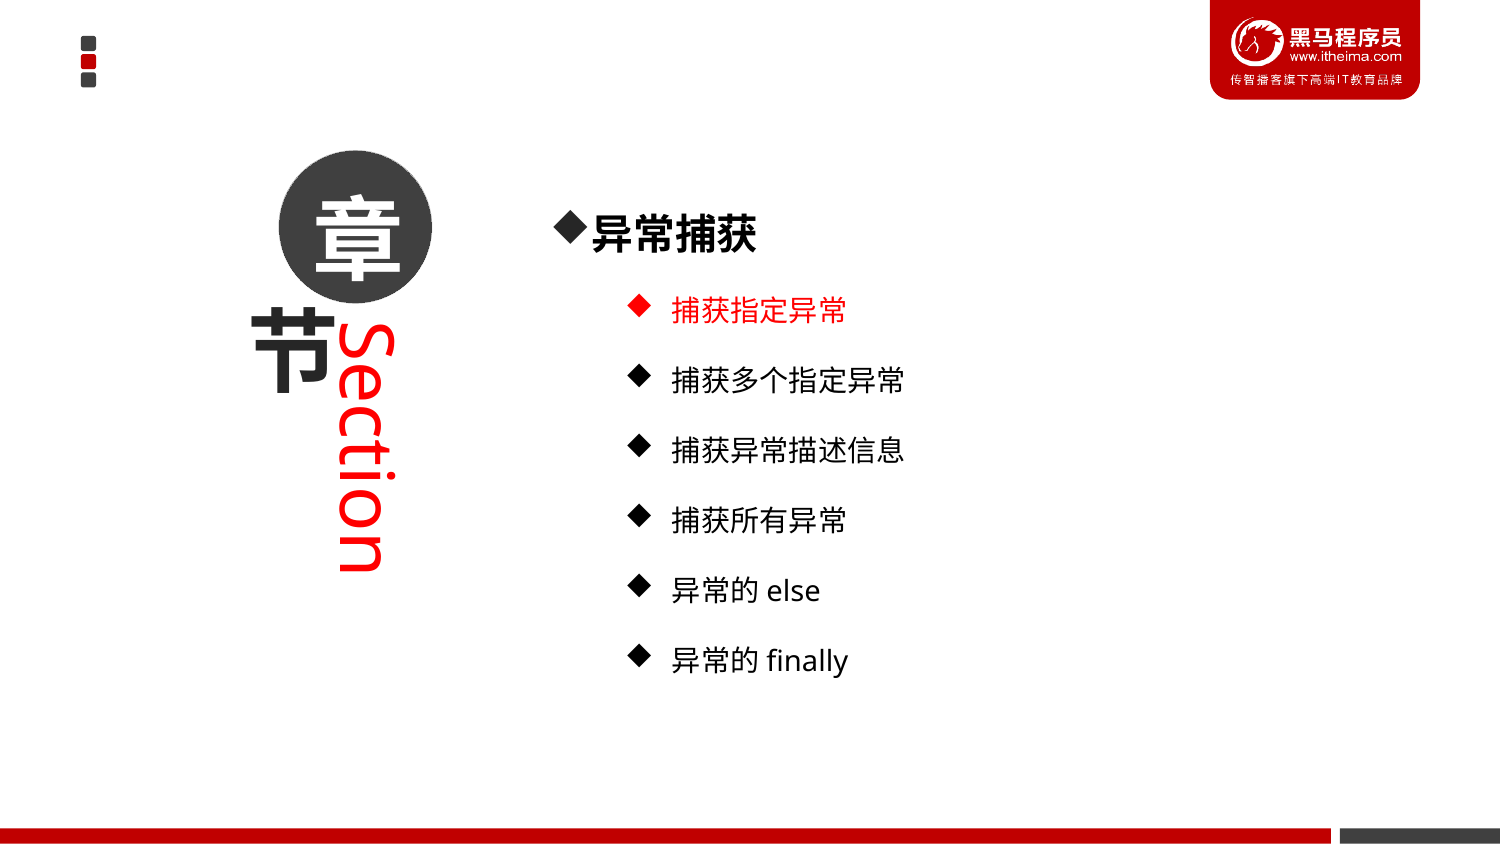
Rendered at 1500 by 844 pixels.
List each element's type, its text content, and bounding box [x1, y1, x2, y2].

picture [1212, 8, 1421, 94]
text_box 章 [278, 150, 433, 304]
text_box Section [321, 314, 427, 749]
text_box 异常捕获 捕获指定异常 捕获多个指定异常 捕获异常描述信息 捕获所有异常 异常的else 异常的finally [535, 150, 965, 685]
text_box 节 [218, 288, 339, 410]
